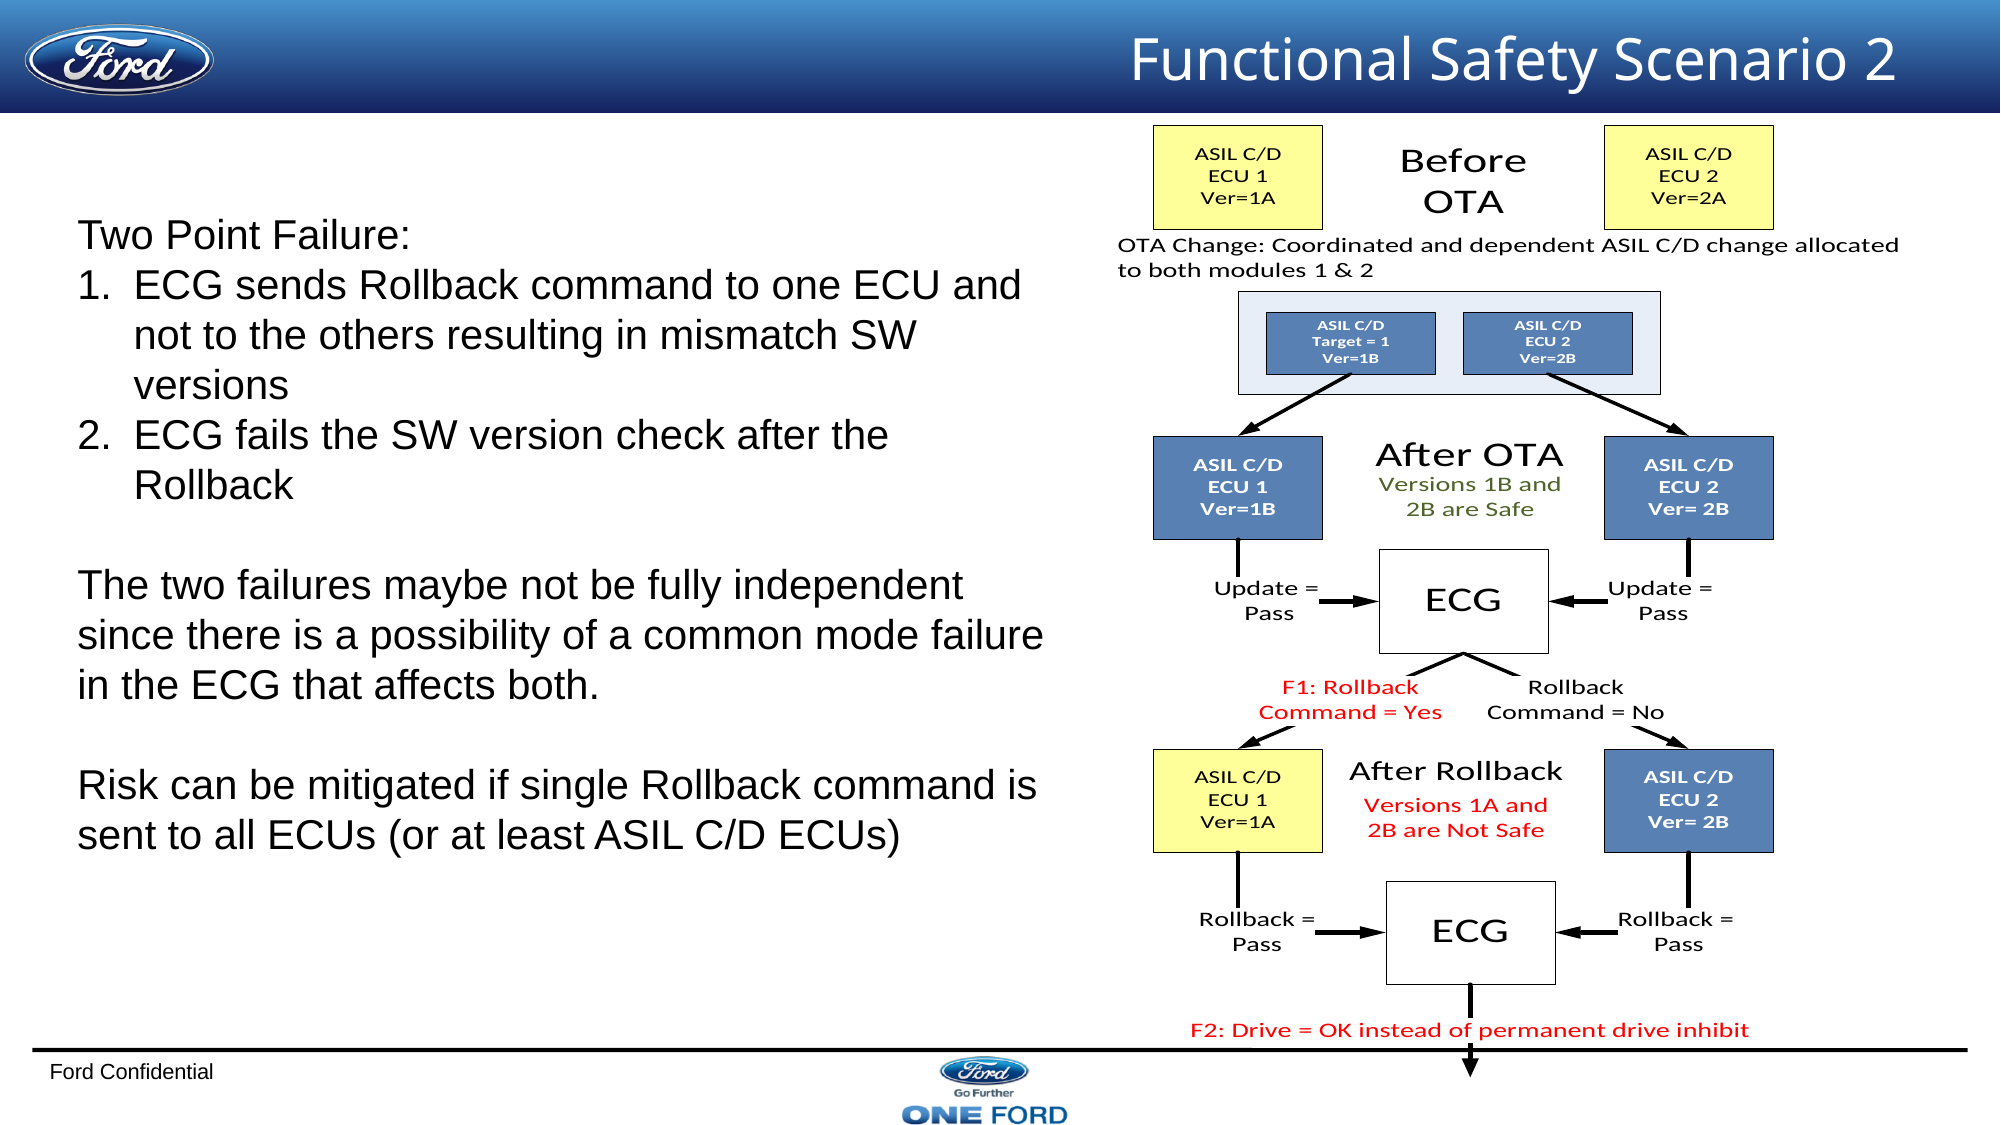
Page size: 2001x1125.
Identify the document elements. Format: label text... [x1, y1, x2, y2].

text_box Two Point Failure: ECG sends Rollback command to one ECU and not to the others resulting in mismatch SW versions ECG fails the SW version check after the Rollback The two failures maybe not be fully independent since there is a possibility of a common mode failure in the ECG that affects both. Risk can be mitigated if single Rollback command is sent to all ECUs (or at least ASIL C/D ECUs) [62, 200, 1063, 865]
picture [1115, 123, 1909, 1079]
title Functional Safety Scenario 2 [712, 0, 1913, 116]
picture [0, 0, 238, 120]
picture [880, 1056, 1088, 1125]
